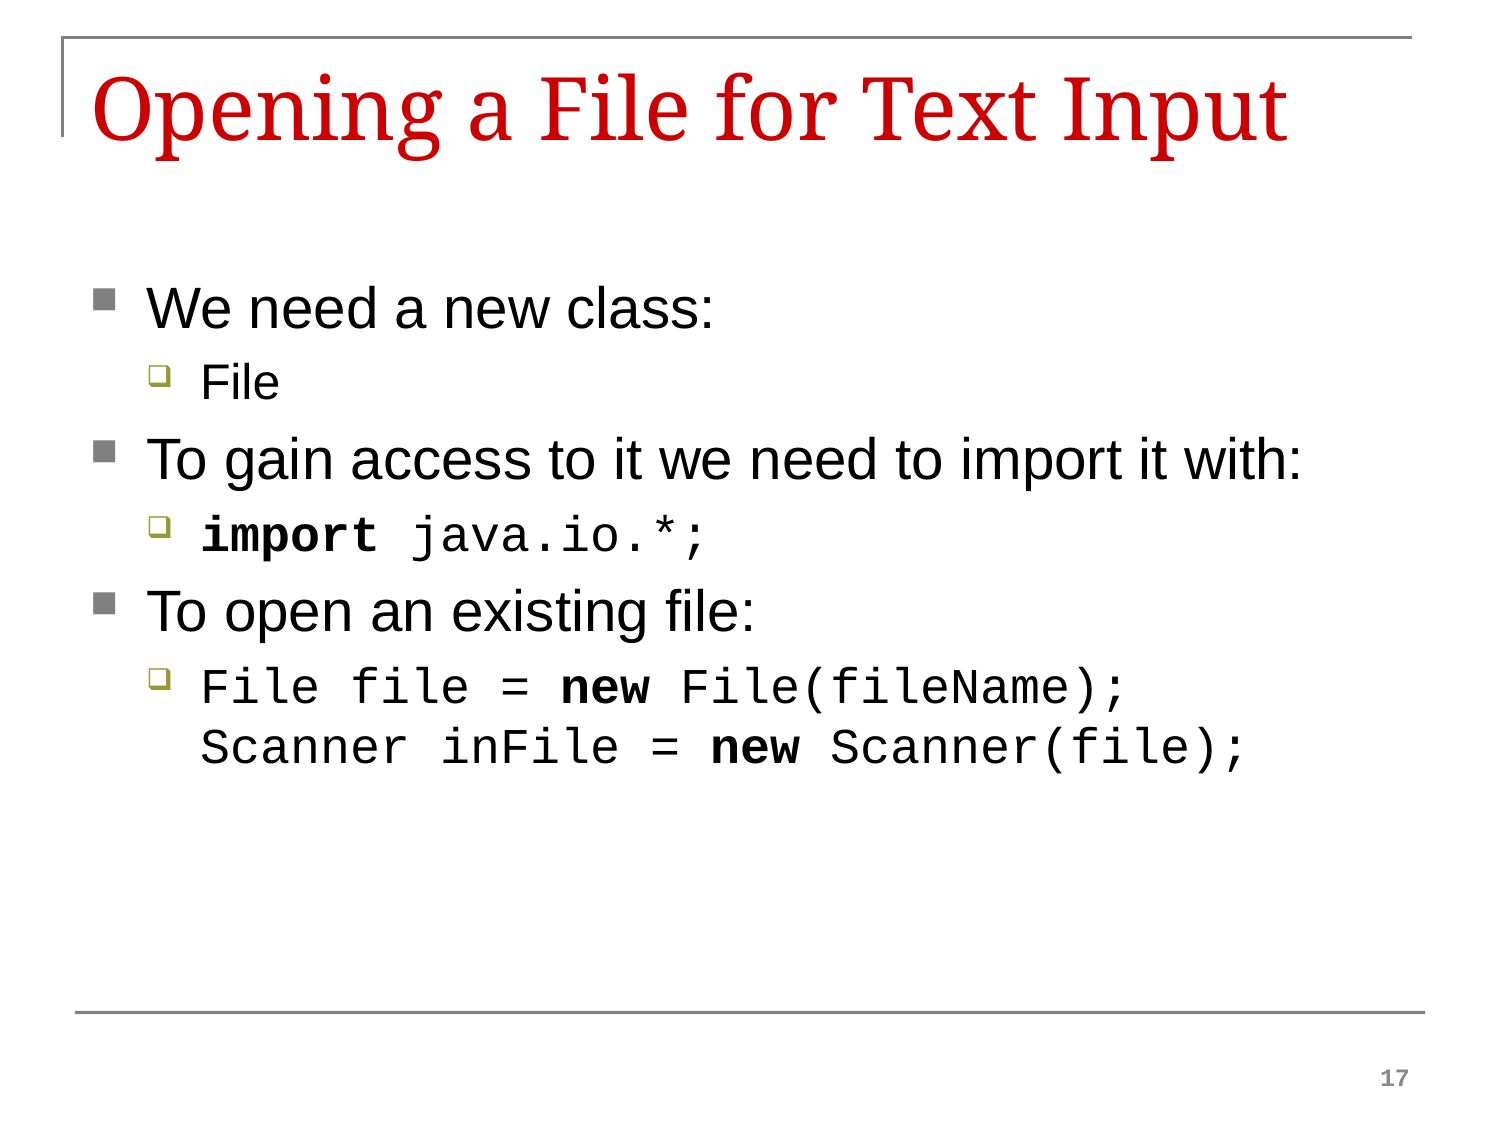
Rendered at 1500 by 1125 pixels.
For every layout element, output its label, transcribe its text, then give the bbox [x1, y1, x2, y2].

title Opening a File for Text Input [74, 45, 1426, 233]
list We need a new class: File To gain access to it we need to import it with: import java.io.*; To open an existing file: File file = new File(fileName); Scanner inFile = new Scanner(file); [74, 262, 1426, 1006]
slide_number 17 [1074, 1023, 1426, 1100]
